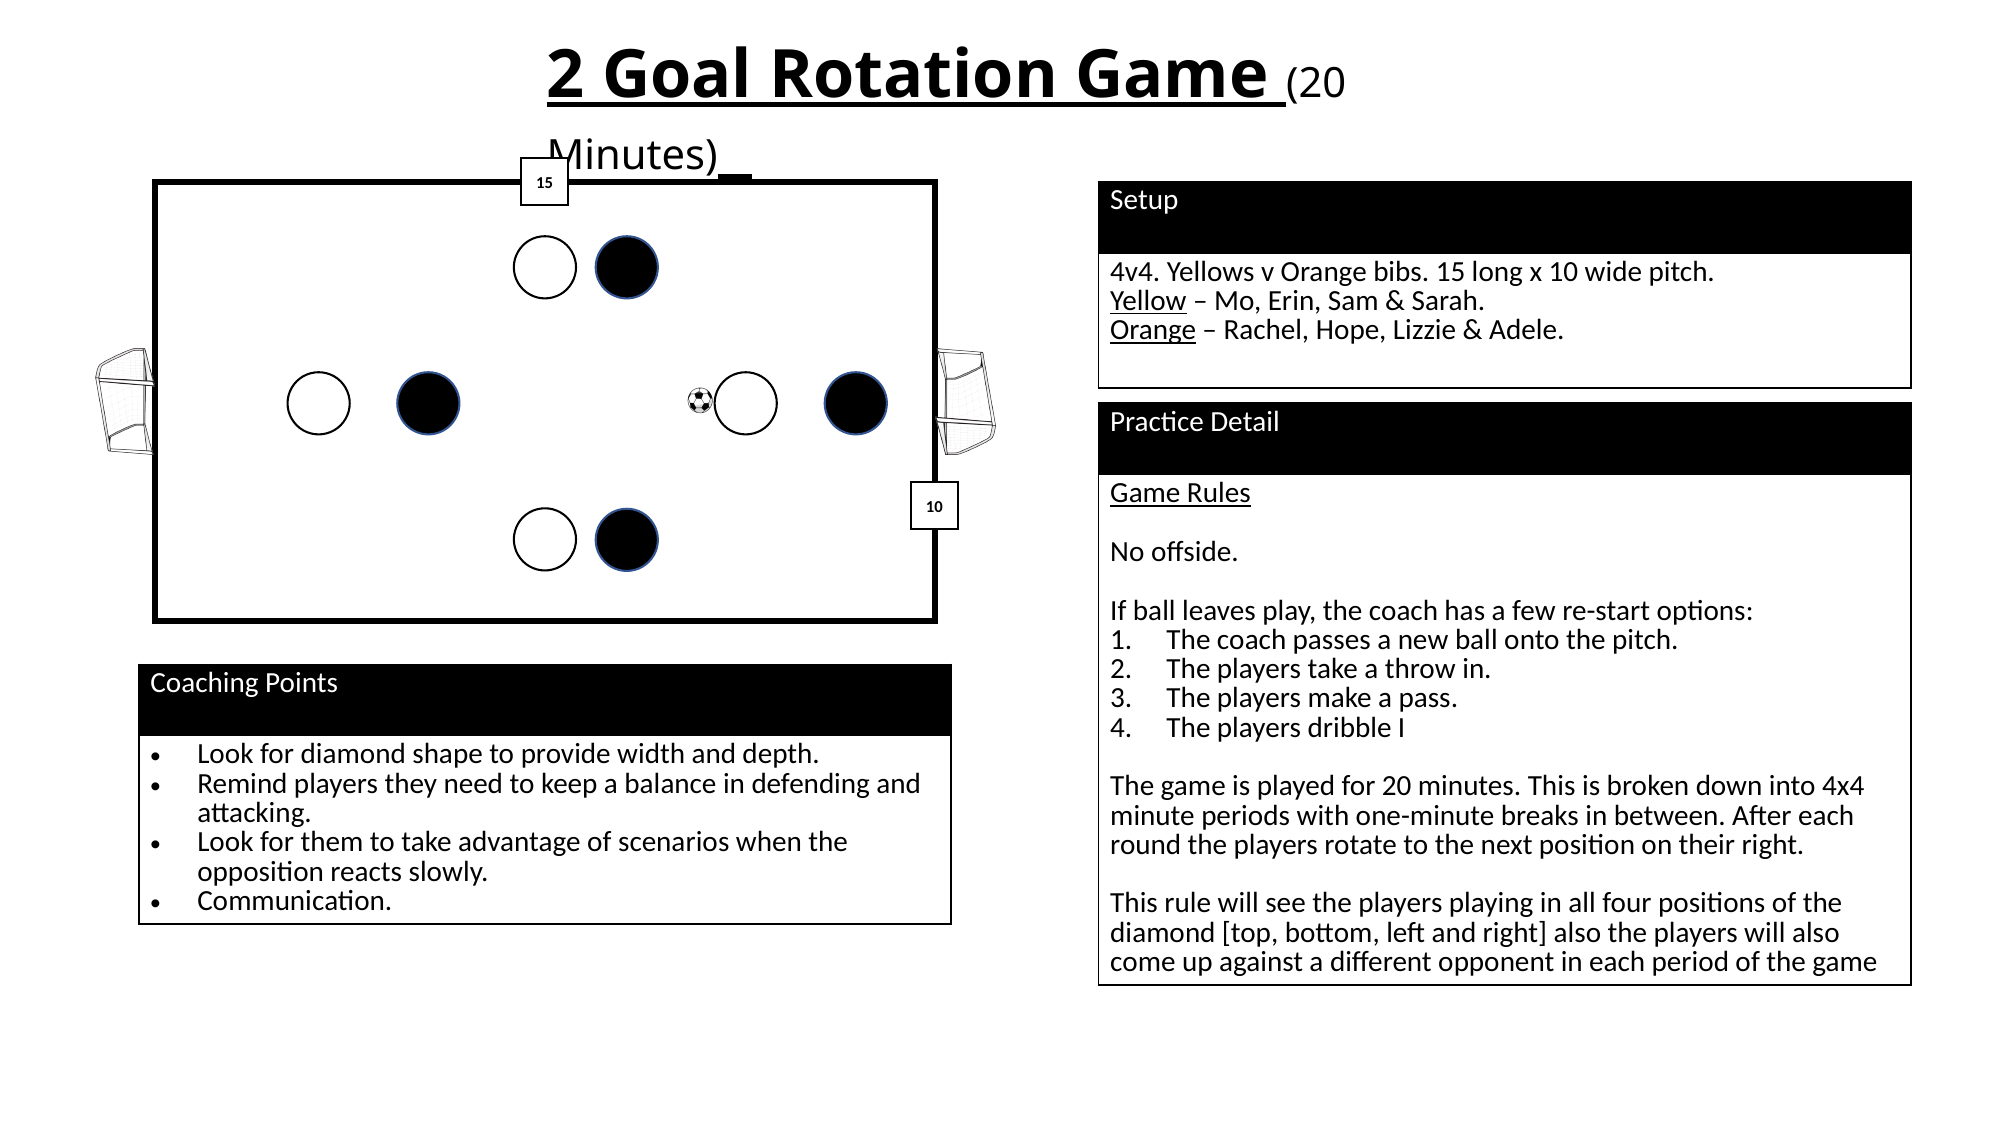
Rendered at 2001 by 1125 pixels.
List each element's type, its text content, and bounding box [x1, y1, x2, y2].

text_box [396, 371, 461, 436]
text_box [823, 371, 888, 436]
text_box [154, 181, 936, 622]
table_header Setup [1099, 183, 1910, 254]
table_header Coaching Points [140, 665, 950, 736]
text_box [286, 371, 351, 436]
text_box [594, 235, 659, 300]
title 2 Goal Rotation Game (20 Minutes) [531, 2, 1371, 221]
table_cell 4v4. Yellows v Orange bibs. 15 long x 10 wide pitch. Yellow – Mo, Erin, Sam & Sarah. Orange – Rachel, Hope, Lizzie & Adele. [1099, 254, 1910, 387]
text_box 15 [520, 157, 569, 206]
text_box [594, 507, 659, 572]
picture [911, 349, 1019, 455]
text_box [512, 235, 578, 300]
picture [684, 383, 717, 417]
text_box 10 [910, 481, 959, 530]
picture [71, 349, 179, 455]
text_box [512, 507, 578, 572]
table_header Practice Detail [1099, 404, 1910, 475]
table_cell Look for diamond shape to provide width and depth. Remind players they need to keep a balance in defending and attacking. Look for them to take advantage of scenarios when the opposition reacts slowly. Communication. [140, 736, 950, 923]
table_cell Game Rules No offside. If ball leaves play, the coach has a few re-start options: The coach passes a new ball onto the pitch. The players take a throw in. The players make a pass. The players dribble I The game is played for 20 minutes. This is broken down into 4x4 minute periods with one-minute breaks in between. After each round the players rotate to the next position on their right. This rule will see the players playing in all four positions of the diamond [top, bottom, left and right] also the players will also come up against a different opponent in each period of the game [1099, 475, 1910, 984]
text_box [716, 371, 778, 436]
